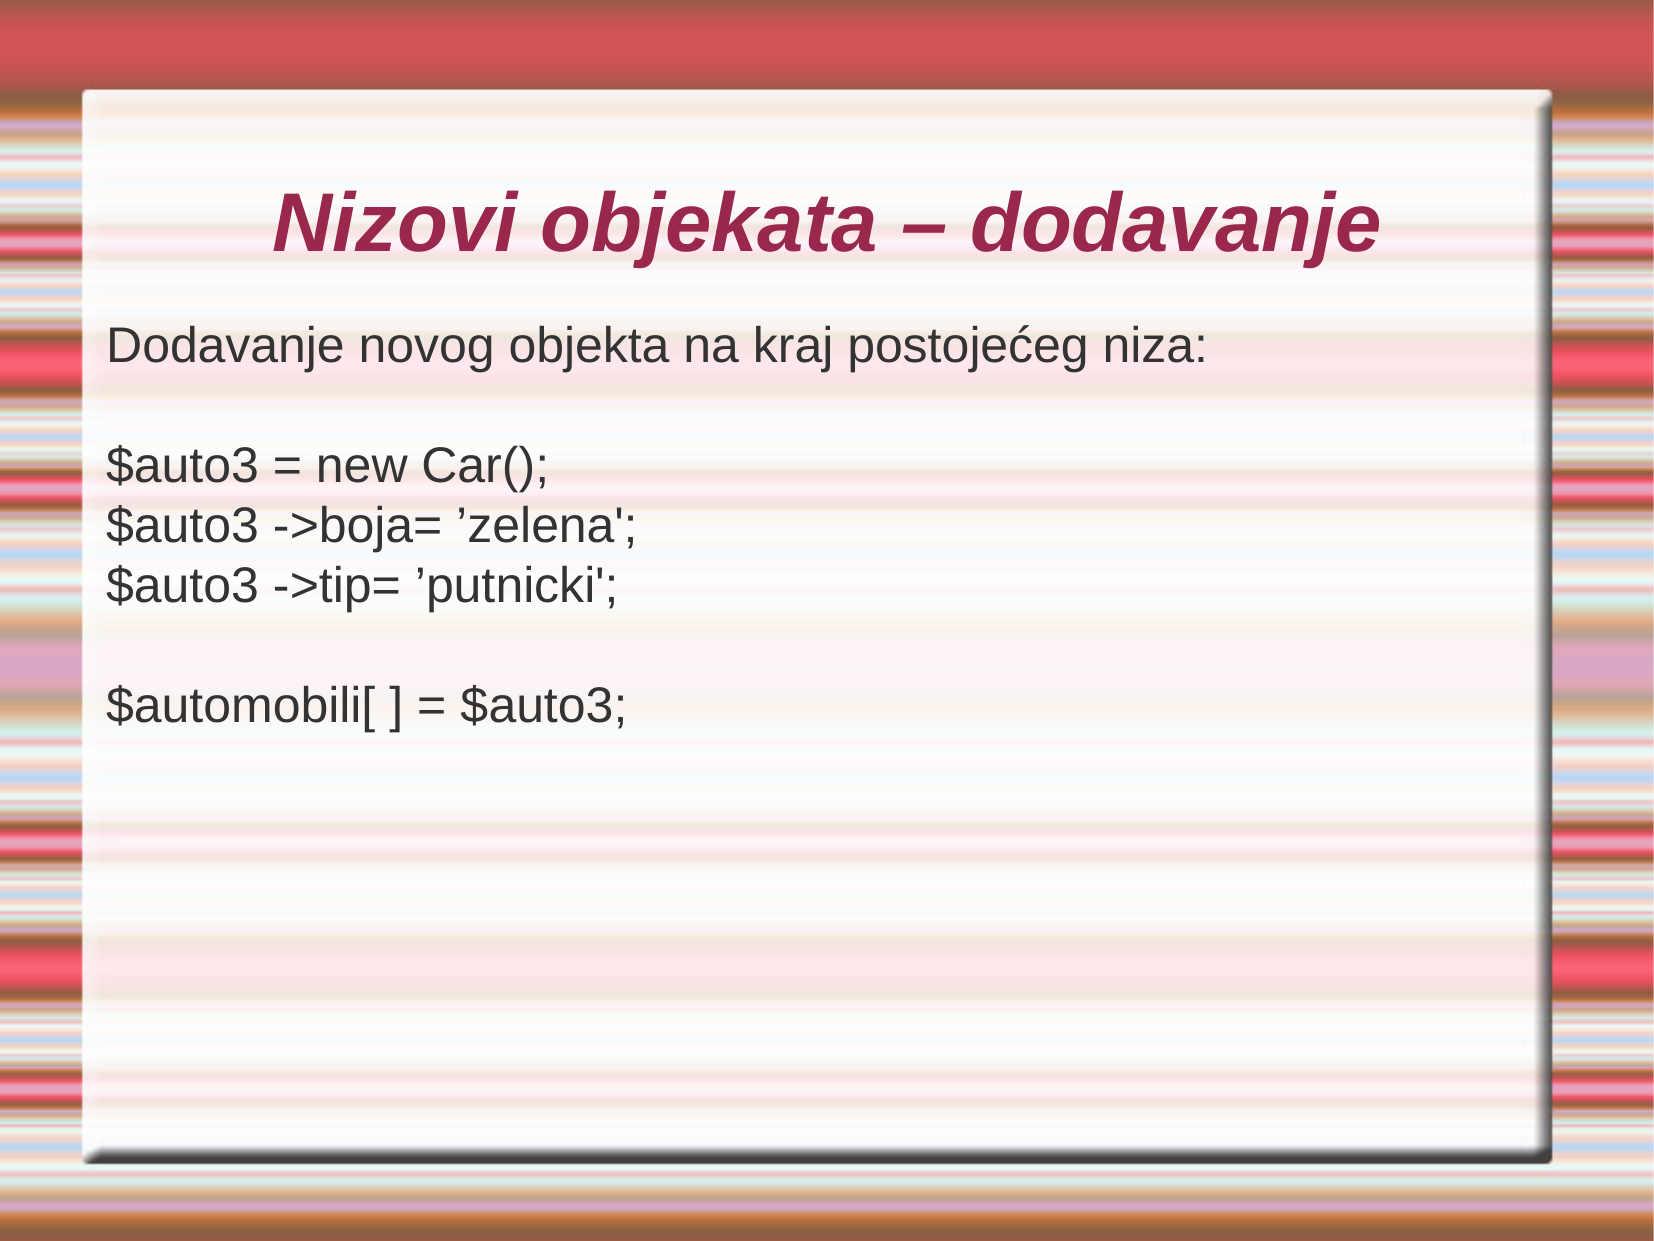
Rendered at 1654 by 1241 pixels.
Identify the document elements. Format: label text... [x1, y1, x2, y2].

title Nizovi objekata – dodavanje [121, 114, 1534, 322]
picture [0, 0, 1654, 1241]
list Dodavanje novog objekta na kraj postojećeg niza: $auto3 = new Car(); $auto3 ->boja= ’zelena'; $auto3 ->tip= ’putnicki'; $automobili[ ] = $auto3; [94, 312, 1480, 1095]
